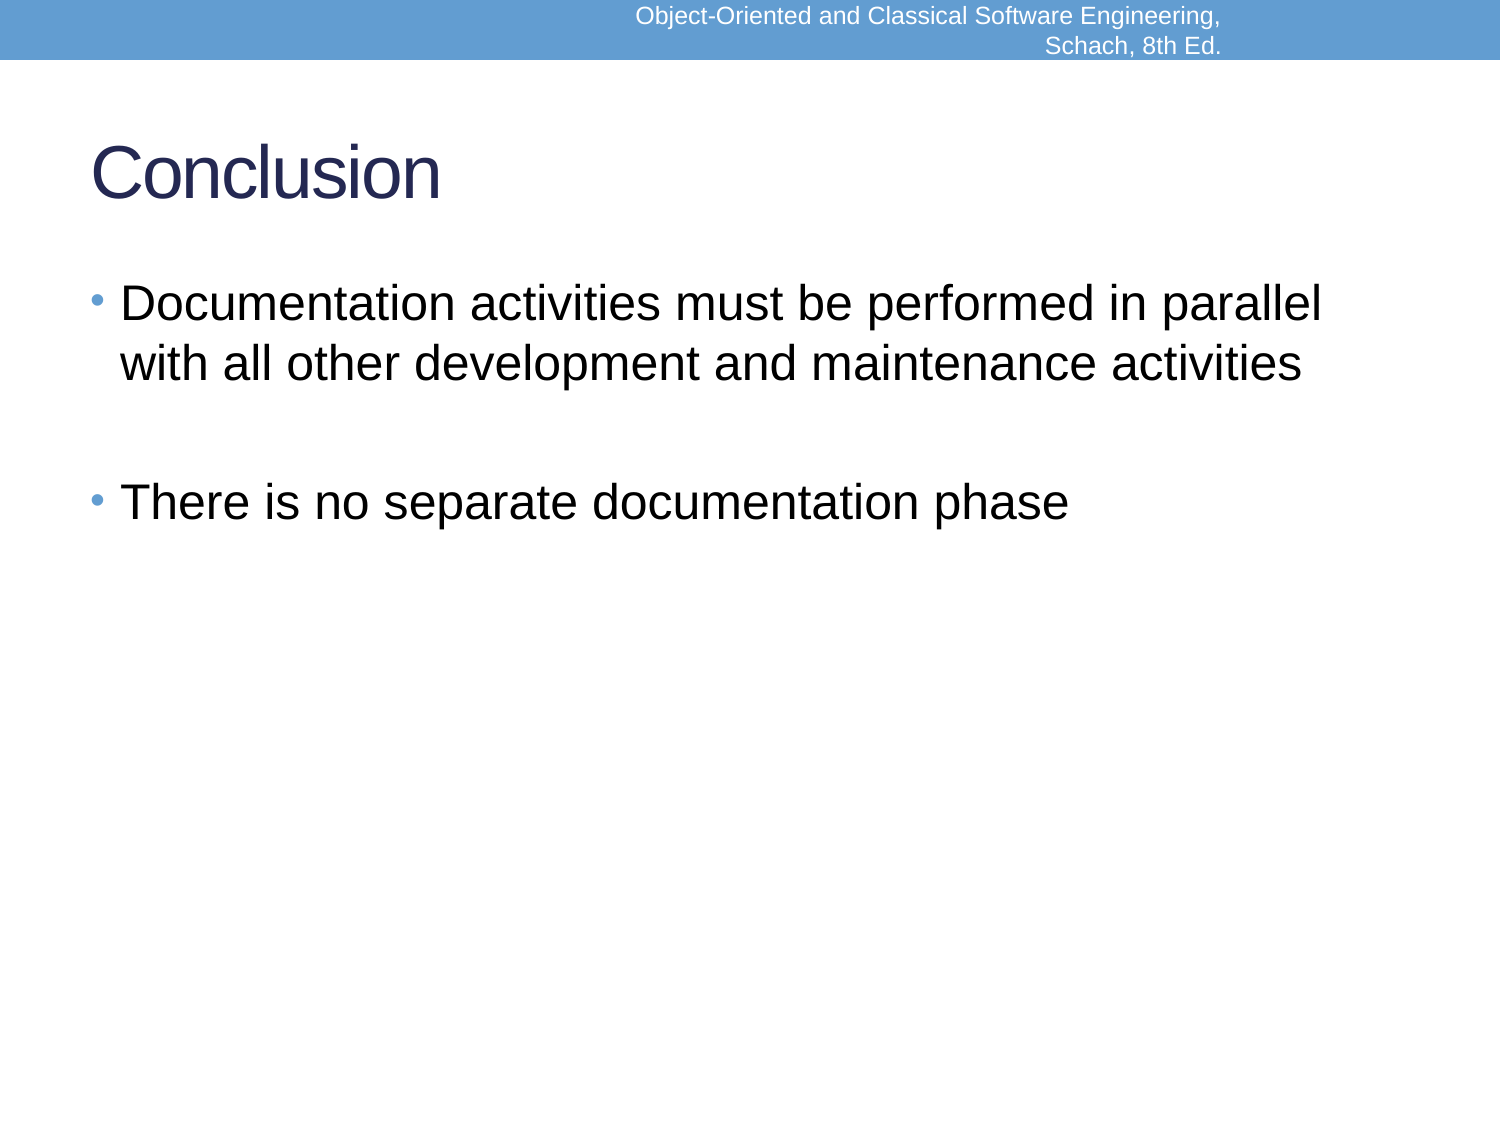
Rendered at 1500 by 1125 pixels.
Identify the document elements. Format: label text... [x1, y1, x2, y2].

list Documentation activities must be performed in parallel with all other development and maintenance activities There is no separate documentation phase [75, 262, 1425, 1063]
footer Object-Oriented and Classical Software Engineering, Schach, 8th Ed. [562, 3, 1238, 57]
title Conclusion [75, 87, 1425, 250]
